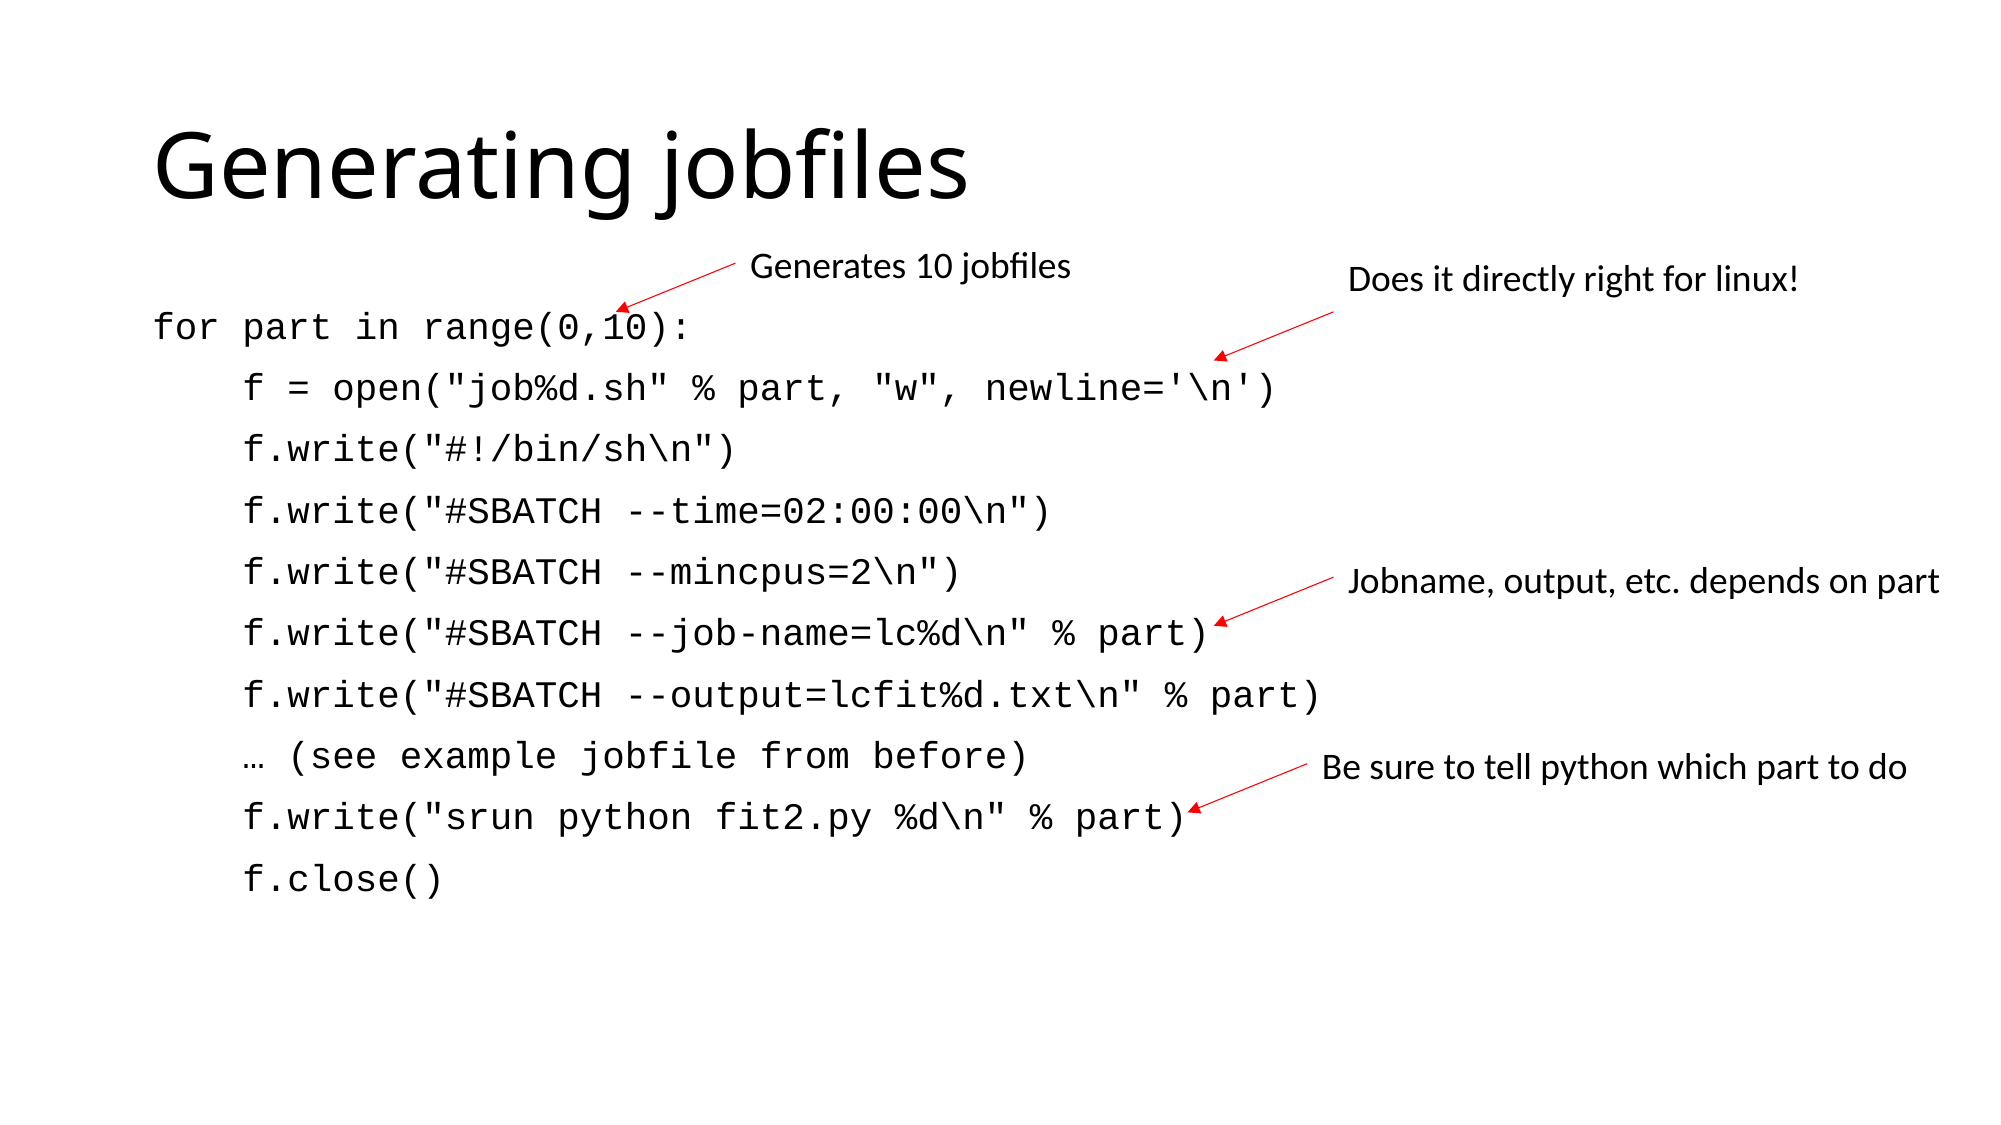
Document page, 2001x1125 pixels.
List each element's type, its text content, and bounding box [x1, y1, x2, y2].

text_box Does it directly right for linux! [1333, 246, 2000, 307]
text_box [615, 263, 736, 312]
list for part in range(0,10): f = open("job%d.sh" % part, "w", newline='\n') f.write("#!/bin/sh\n") f.write("#SBATCH --time=02:00:00\n") f.write("#SBATCH --mincpus=2\n") f.write("#SBATCH --job-name=lc%d\n" % part) f.write("#SBATCH --output=lcfit%d.txt\n" % part) … (see example jobfile from before) f.write("srun python fit2.py %d\n" % part) f.close() [137, 299, 1863, 1014]
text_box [1213, 577, 1334, 626]
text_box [1213, 311, 1334, 361]
title Generating jobfiles [137, 59, 1863, 278]
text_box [1187, 763, 1308, 813]
text_box Generates 10 jobfiles [735, 234, 1512, 294]
text_box Be sure to tell python which part to do [1307, 734, 2000, 795]
text_box Jobname, output, etc. depends on part [1333, 548, 2000, 608]
